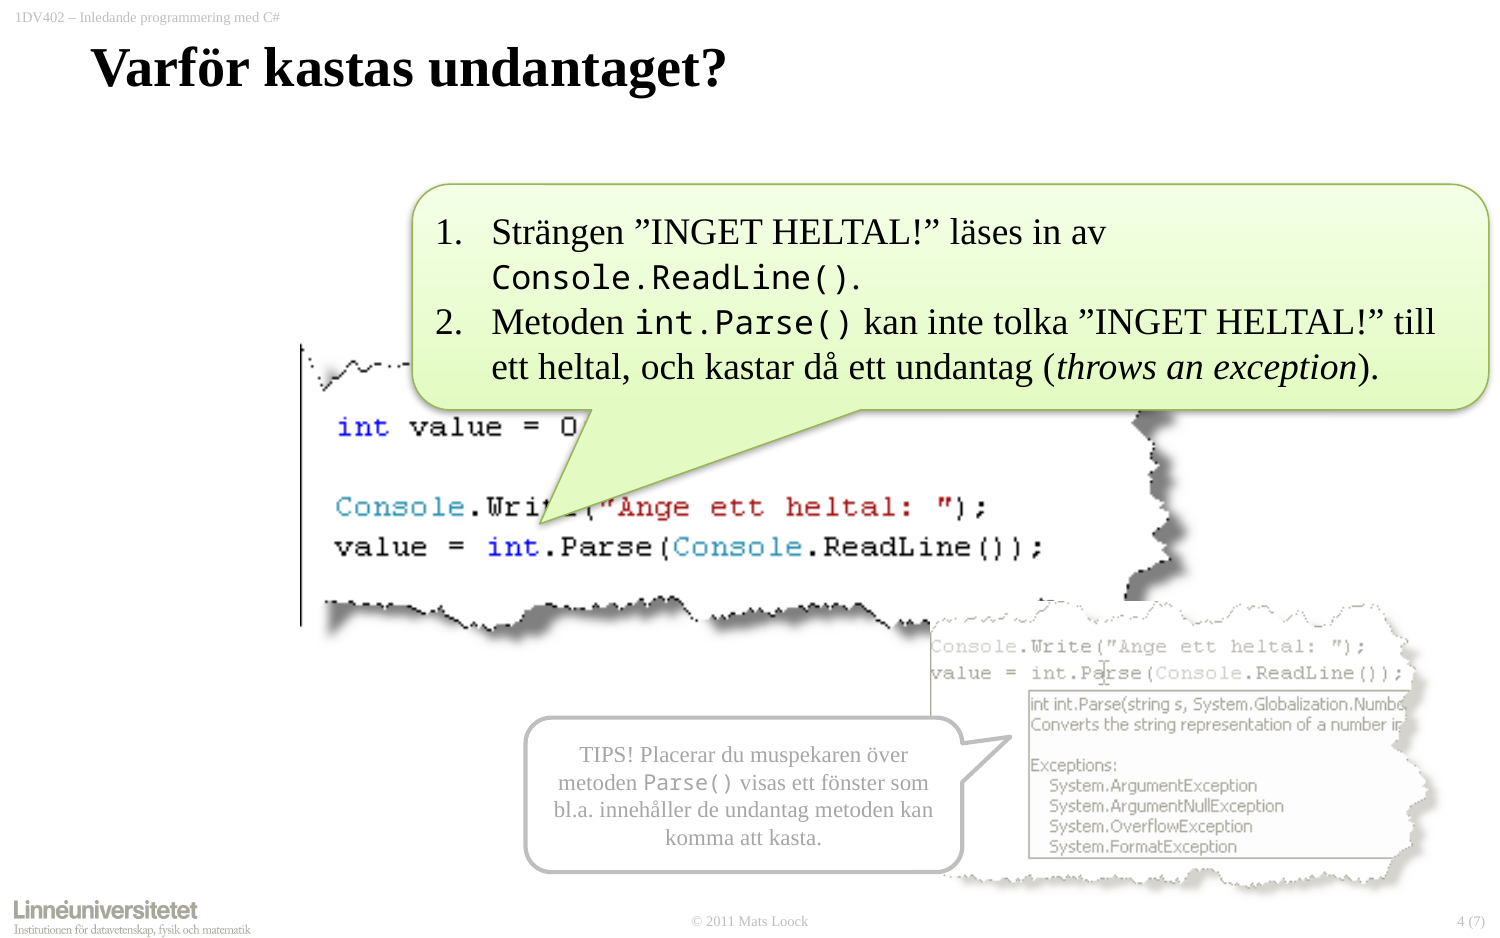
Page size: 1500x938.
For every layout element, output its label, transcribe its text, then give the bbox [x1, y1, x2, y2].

picture [299, 340, 1446, 903]
text_box TIPS! Placerar du muspekaren över metoden Parse() visas ett fönster som bl.a. innehåller de undantag metoden kan komma att kasta. [523, 715, 924, 875]
title Varför kastas undantaget? [74, 15, 1426, 115]
text_box Strängen ”INGET HELTAL!” läses in av Console.ReadLine(). Metoden int.Parse() kan inte tolka ”INGET HELTAL!” till ett heltal, och kastar då ett undantag (throws an exception). [412, 184, 1489, 410]
